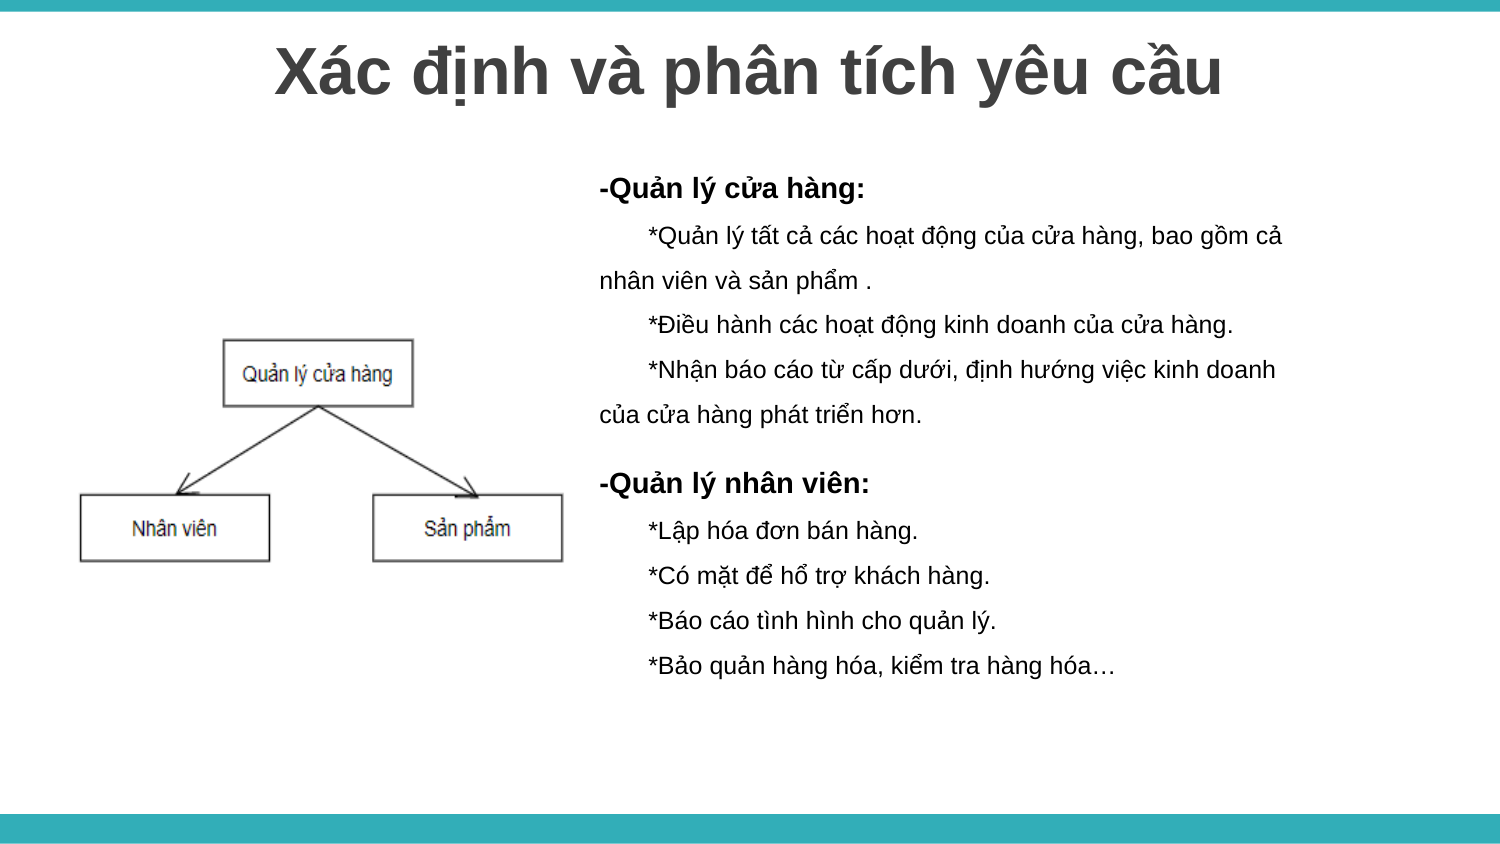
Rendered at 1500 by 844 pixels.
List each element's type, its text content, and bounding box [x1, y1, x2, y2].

text_box -Quản lý cửa hàng: *Quản lý tất cả các hoạt động của cửa hàng, bao gồm cả nhân viên và sản phẩm . *Điều hành các hoạt động kinh doanh của cửa hàng. *Nhận báo cáo từ cấp dưới, định hướng việc kinh doanh của cửa hàng phát triển hơn. [584, 161, 1306, 457]
picture [41, 303, 585, 575]
text_box -Quản lý nhân viên: *Lập hóa đơn bán hàng. *Có mặt để hổ trợ khách hàng. *Báo cáo tình hình cho quản lý. *Bảo quản hàng hóa, kiểm tra hàng hóa… [584, 457, 1306, 717]
list Xác định và phân tích yêu cầu [0, 20, 1500, 115]
